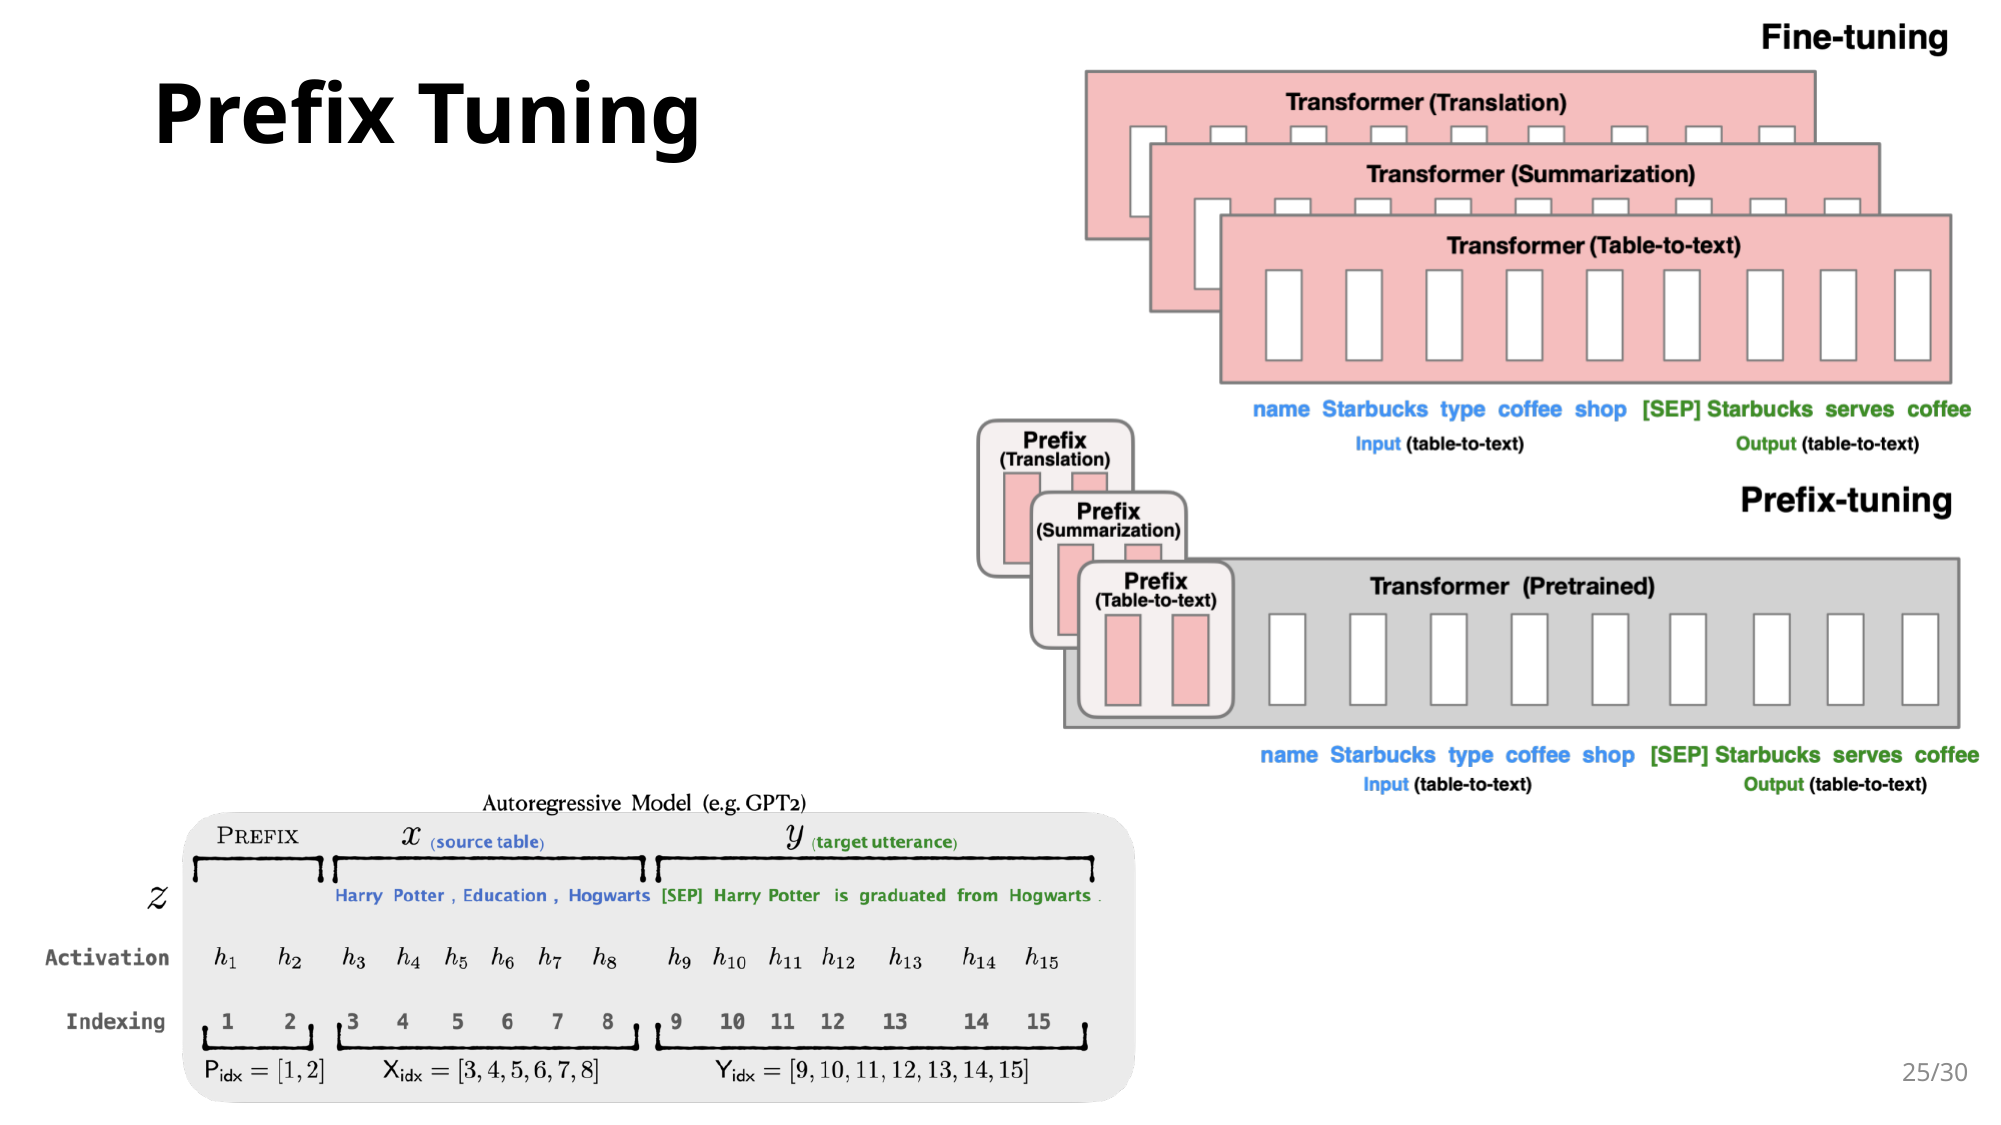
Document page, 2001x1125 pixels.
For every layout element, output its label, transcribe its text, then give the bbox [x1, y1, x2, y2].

slide_number 25/30 [1533, 1043, 1984, 1104]
title Prefix Tuning [137, 59, 915, 174]
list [915, 3, 2000, 809]
picture [0, 758, 1151, 1125]
